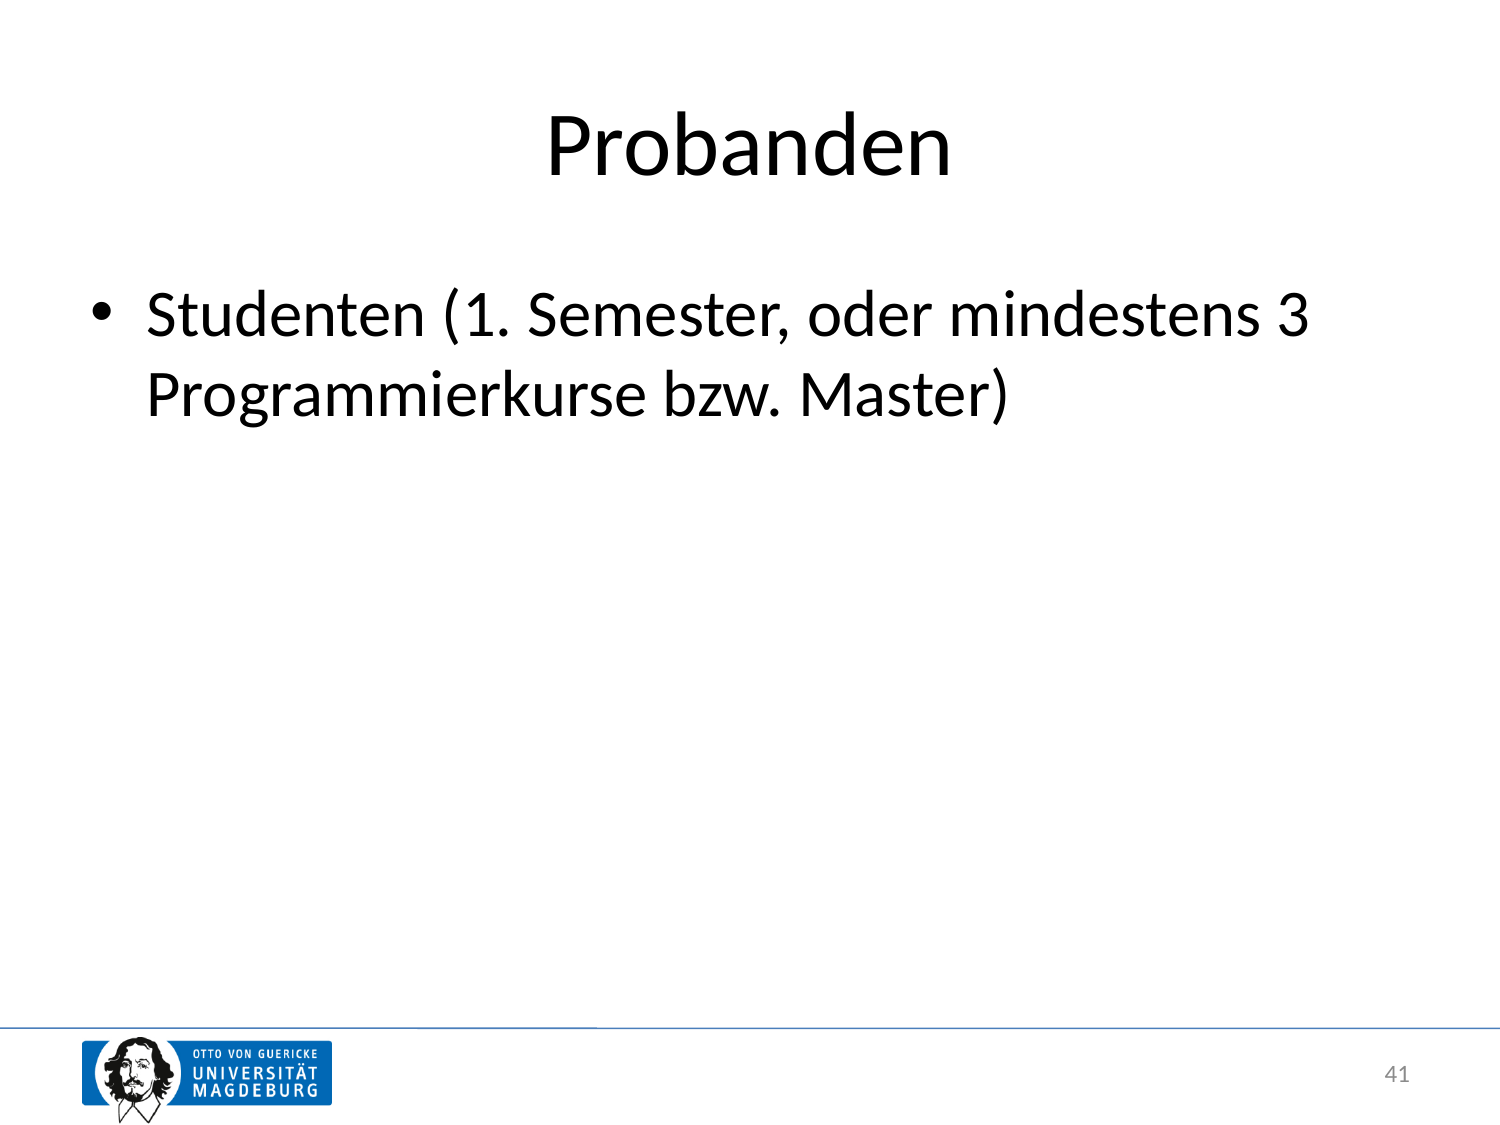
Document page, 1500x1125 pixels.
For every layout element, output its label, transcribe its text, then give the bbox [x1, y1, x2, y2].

list Studenten (1. Semester, oder mindestens 3 Programmierkurse bzw. Master) [75, 262, 1425, 1005]
title Probanden [75, 45, 1425, 233]
slide_number 41 [1289, 1042, 1425, 1103]
picture [82, 1037, 340, 1125]
